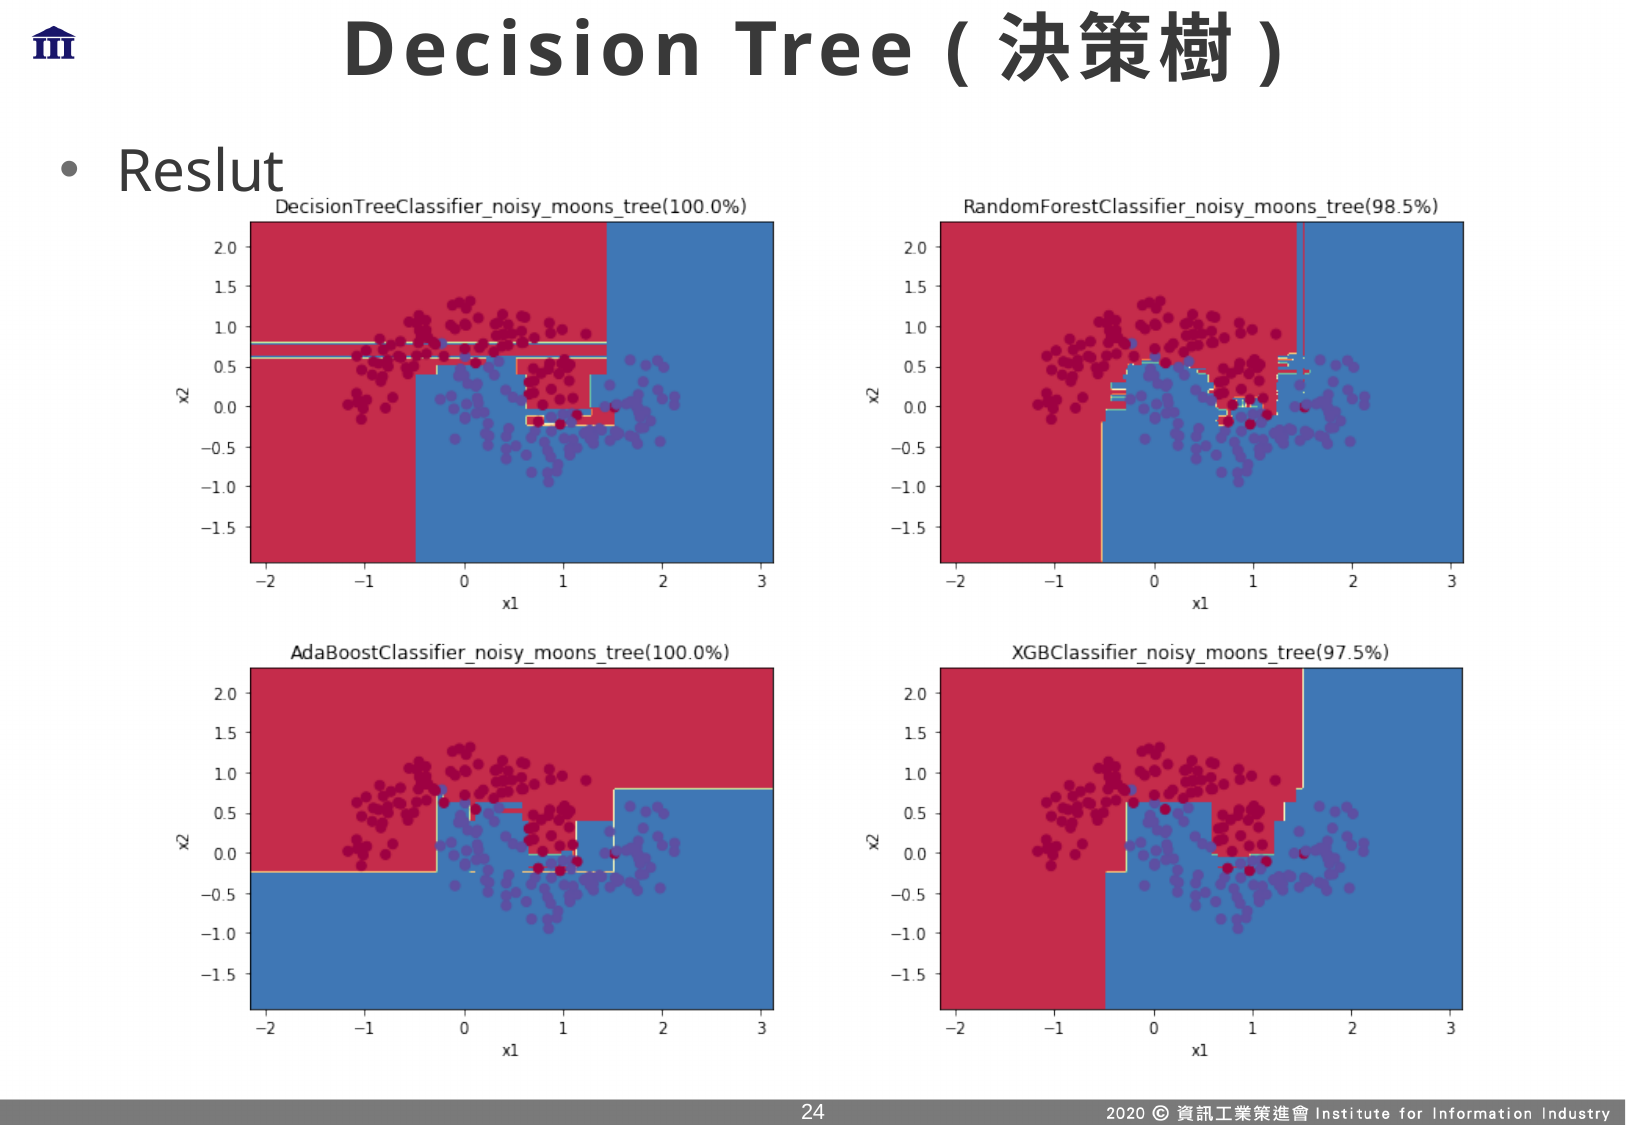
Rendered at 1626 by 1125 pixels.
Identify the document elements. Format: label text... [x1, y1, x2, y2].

list Reslut [44, 125, 1581, 1047]
title Decision Tree (決策樹) [103, 0, 1522, 90]
slide_number 23 [778, 1089, 848, 1125]
picture [0, 0, 1626, 1125]
